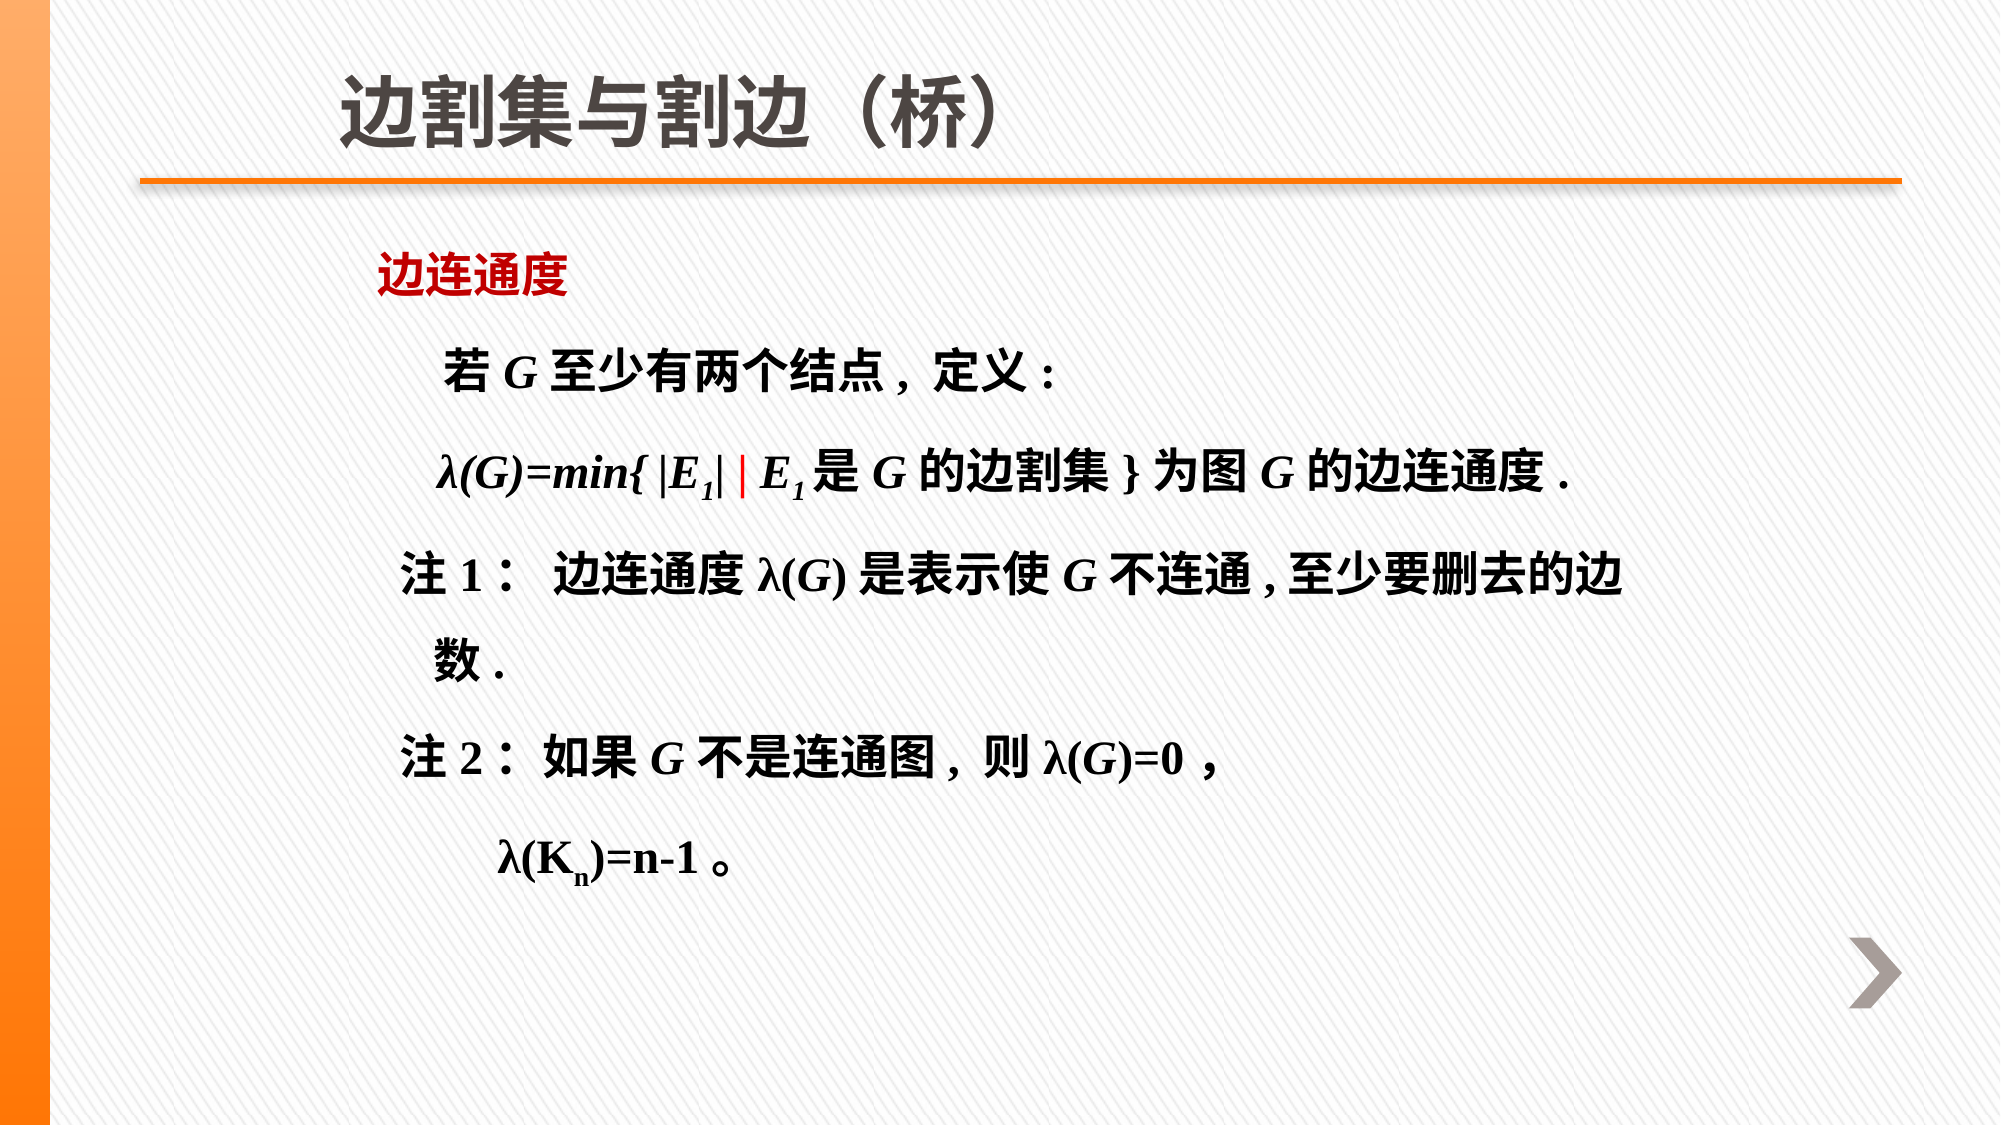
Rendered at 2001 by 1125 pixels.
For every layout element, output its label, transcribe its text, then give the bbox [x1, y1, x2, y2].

title 几种特殊的图 [0, 281, 50, 285]
title 边割集与割边（桥） [324, 54, 1675, 165]
list 边连通度 若G至少有两个结点, 定义: λ(G)=min{ |E1| | E1是G的边割集}为图G的边连通度. 注1： 边连通度λ(G)是表示使G不连通,至少要删去的边数. 注2：如果G不是连通图, 则λ(G)=0， λ(Kn)=n-1。 [362, 208, 1675, 919]
